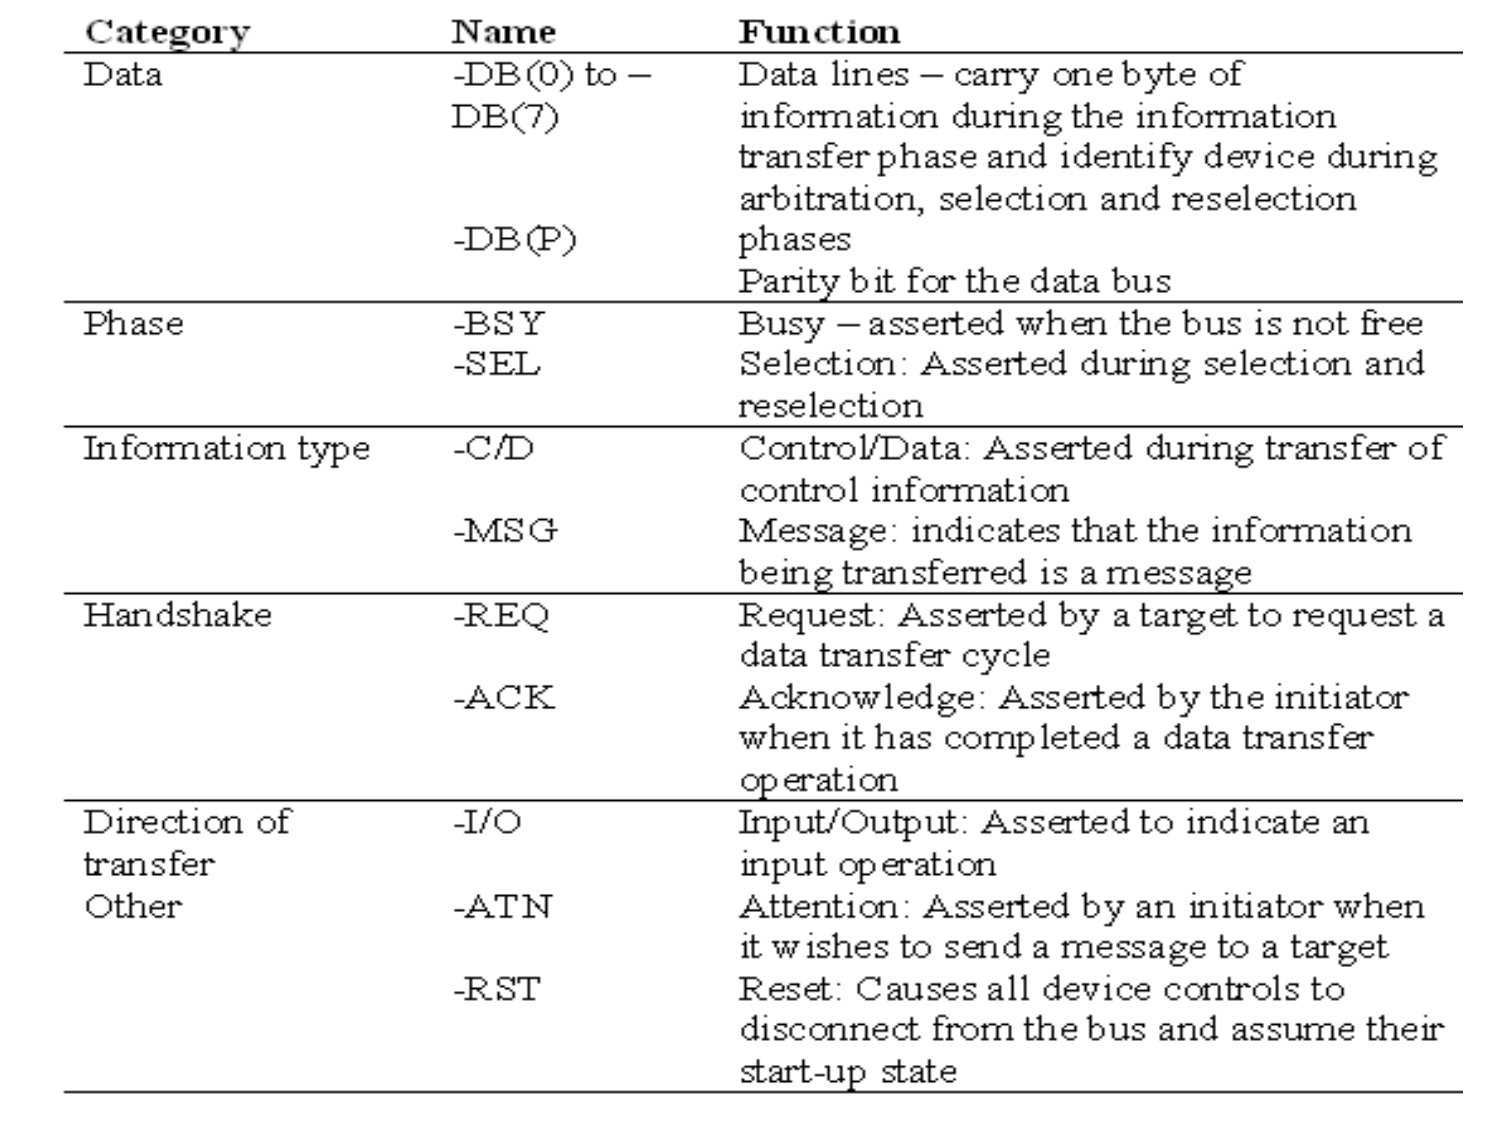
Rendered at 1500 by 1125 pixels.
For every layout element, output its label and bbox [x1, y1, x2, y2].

list [37, 12, 1463, 1101]
